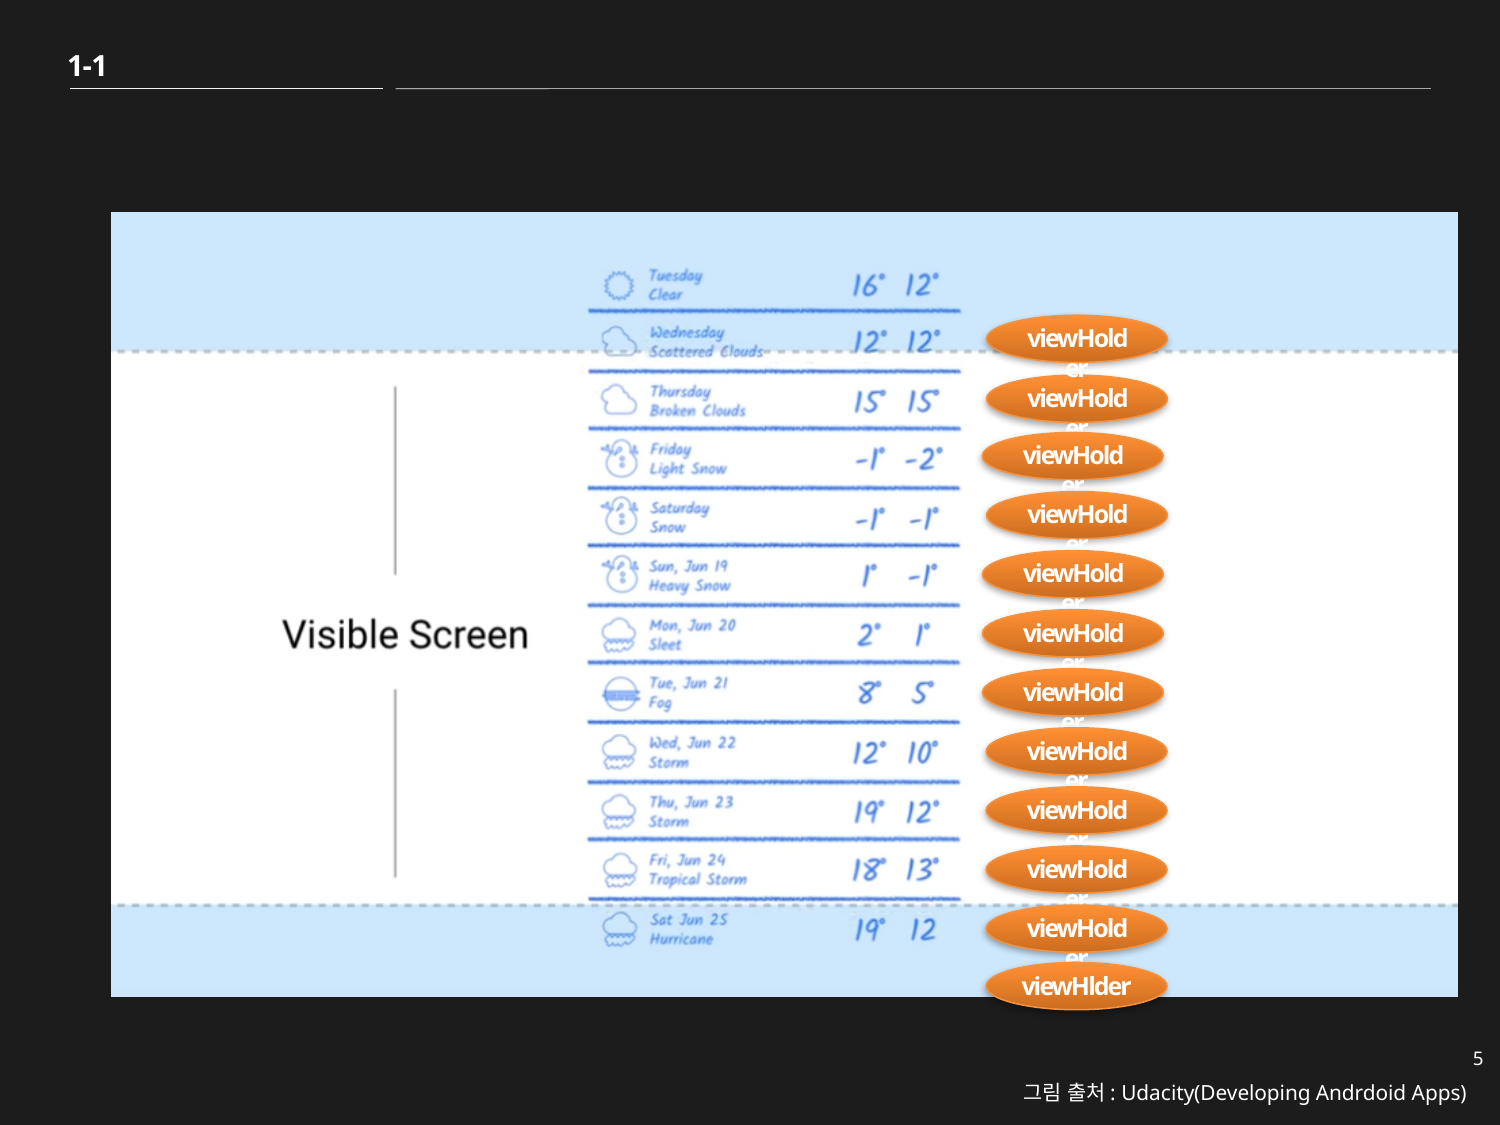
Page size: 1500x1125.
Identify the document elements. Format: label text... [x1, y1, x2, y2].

picture [110, 211, 1459, 998]
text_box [985, 845, 1168, 894]
text_box 1-1 [52, 39, 123, 90]
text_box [985, 786, 1168, 835]
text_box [982, 609, 1164, 658]
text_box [986, 314, 1168, 363]
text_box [982, 550, 1164, 599]
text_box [981, 432, 1164, 480]
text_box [986, 491, 1168, 540]
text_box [986, 374, 1168, 423]
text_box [985, 727, 1168, 776]
text_box 5 [1377, 1039, 1499, 1080]
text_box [985, 962, 1168, 1010]
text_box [982, 668, 1164, 717]
text_box 그림 출처: Udacity(Developing Andrdoid Apps) [1008, 1059, 1494, 1112]
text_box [985, 904, 1168, 953]
